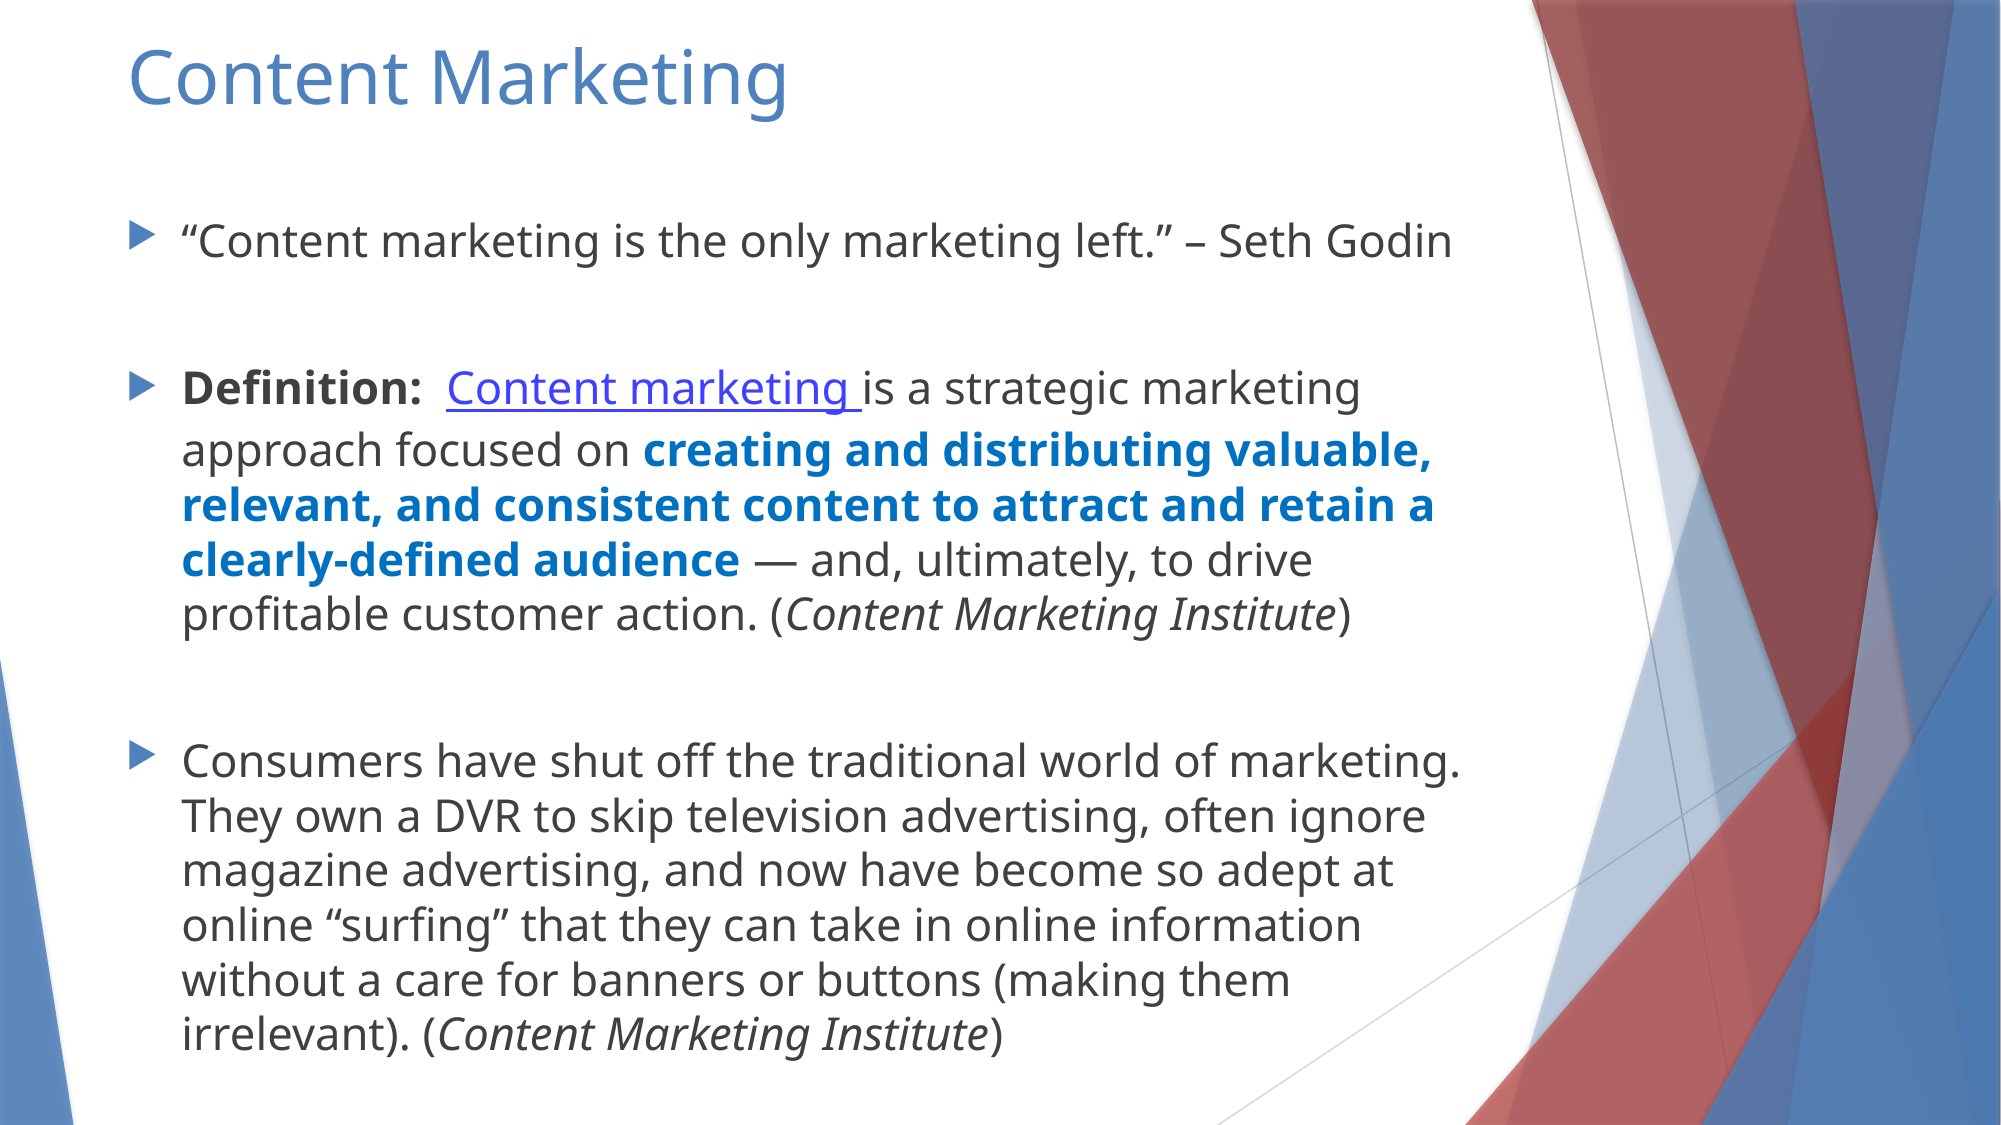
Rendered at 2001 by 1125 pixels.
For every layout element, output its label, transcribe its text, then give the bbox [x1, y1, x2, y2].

list “Content marketing is the only marketing left.” – Seth Godin Definition: Content marketing is a strategic marketing approach focused on creating and distributing valuable, relevant, and consistent content to attract and retain a clearly-defined audience — and, ultimately, to drive profitable customer action. (Content Marketing Institute) Consumers have shut off the traditional world of marketing. They own a DVR to skip television advertising, often ignore magazine advertising, and now have become so adept at online “surfing” that they can take in online information without a care for banners or buttons (making them irrelevant). (Content Marketing Institute) [111, 204, 1522, 1079]
title Content Marketing [112, 22, 1523, 239]
